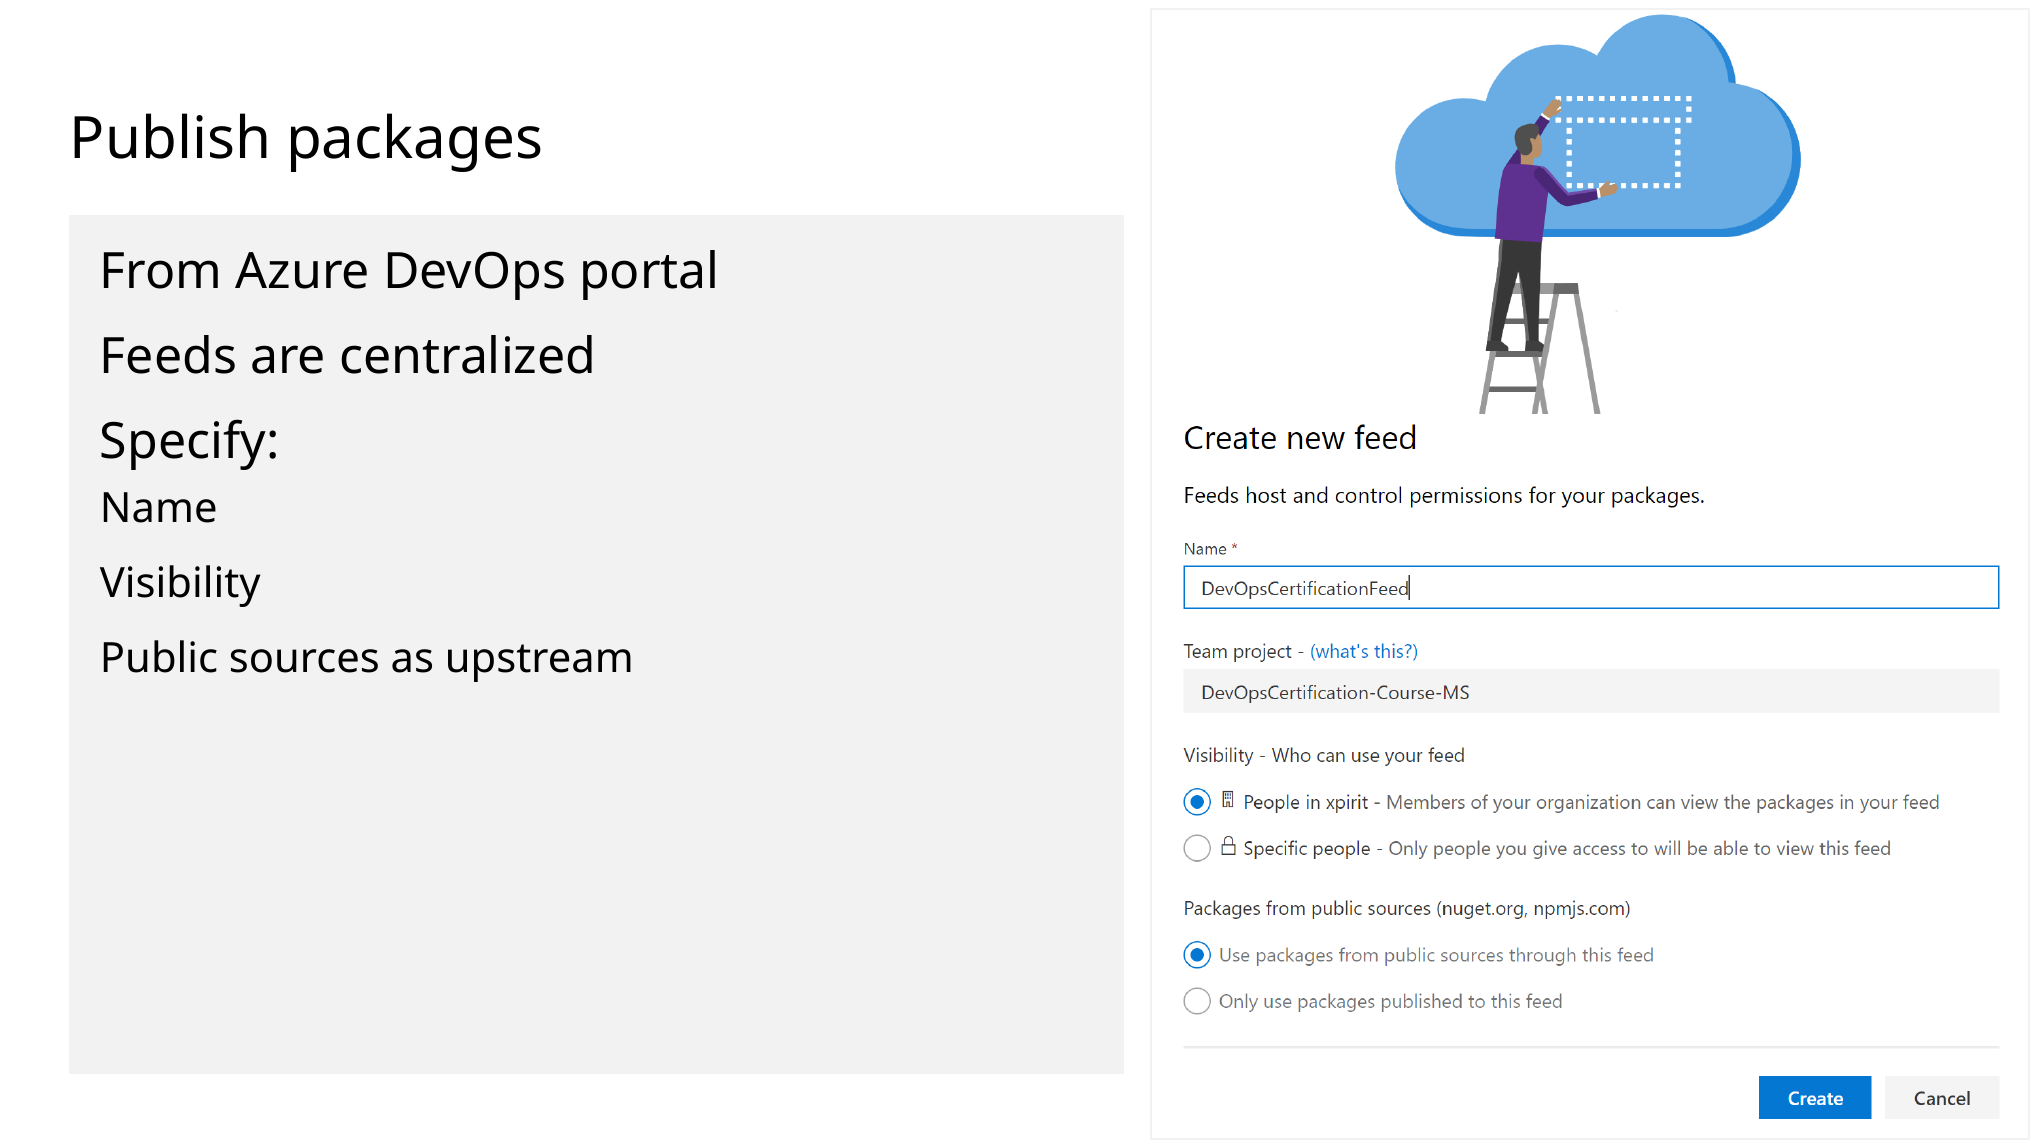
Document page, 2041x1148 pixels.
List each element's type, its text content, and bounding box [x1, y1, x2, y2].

title Publish packages [70, 103, 1150, 172]
picture [1152, 9, 2029, 1138]
text_box From Azure DevOps portal Feeds are centralized Specify: Name Visibility Public sources as upstream [69, 215, 1124, 1074]
